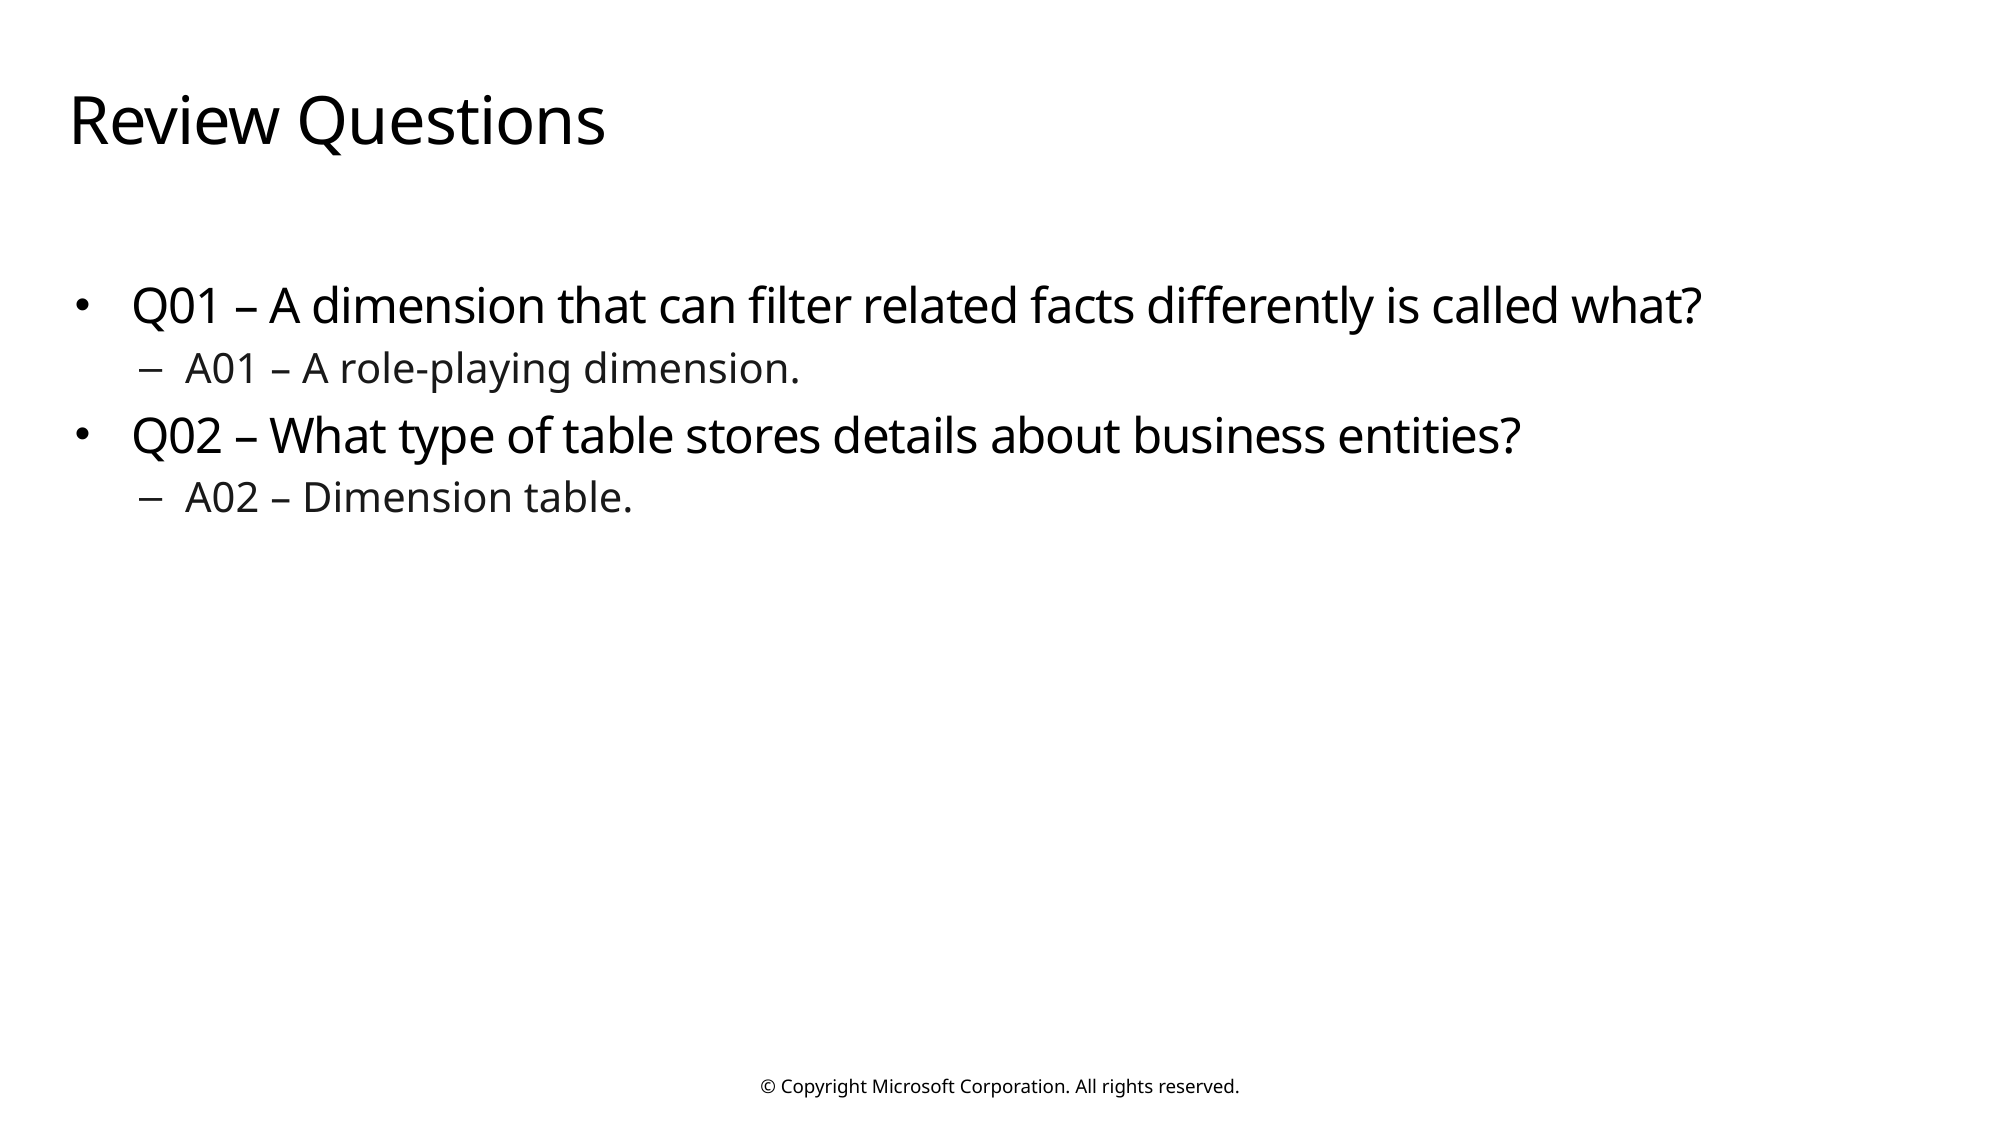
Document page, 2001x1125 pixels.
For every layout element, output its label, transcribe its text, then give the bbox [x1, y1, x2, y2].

list Q01 – A dimension that can filter related facts differently is called what? A01 – A role-playing dimension. Q02 – What type of table stores details about business entities? A02 – Dimension table. [74, 259, 1881, 654]
title Review Questions (2) [68, 72, 1930, 184]
